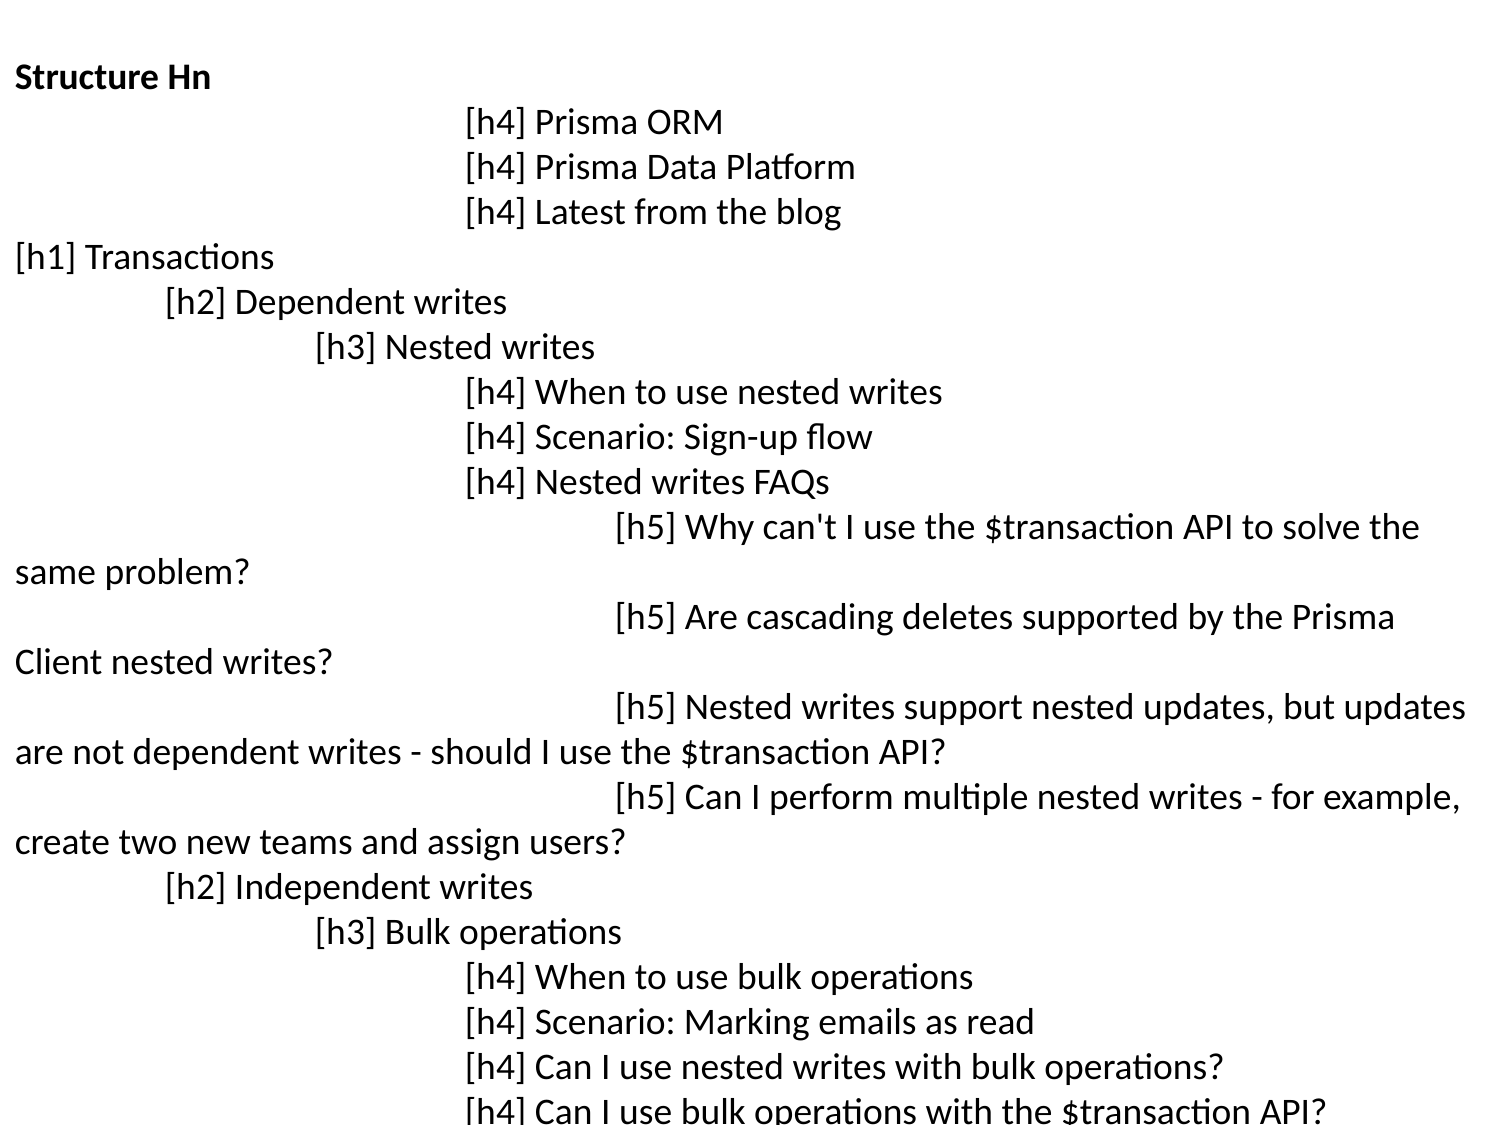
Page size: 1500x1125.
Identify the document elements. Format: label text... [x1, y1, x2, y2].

text_box Structure Hn [h4] Prisma ORM [h4] Prisma Data Platform [h4] Latest from the blog [h1] Transactions [h2] Dependent writes [h3] Nested writes [h4] When to use nested writes [h4] Scenario: Sign-up flow [h4] Nested writes FAQs [h5] Why can't I use the $transaction API to solve the same problem? [h5] Are cascading deletes supported by the Prisma Client nested writes? [h5] Nested writes support nested updates, but updates are not dependent writes - should I use the $transaction API? [h5] Can I perform multiple nested writes - for example, create two new teams and assign users? [h2] Independent writes [h3] Bulk operations [h4] When to use bulk operations [h4] Scenario: Marking emails as read [h4] Can I use nested writes with bulk operations? [h4] Can I use bulk operations with the $transaction API? [h3] $transaction API [0, 0, 1500, 1050]
